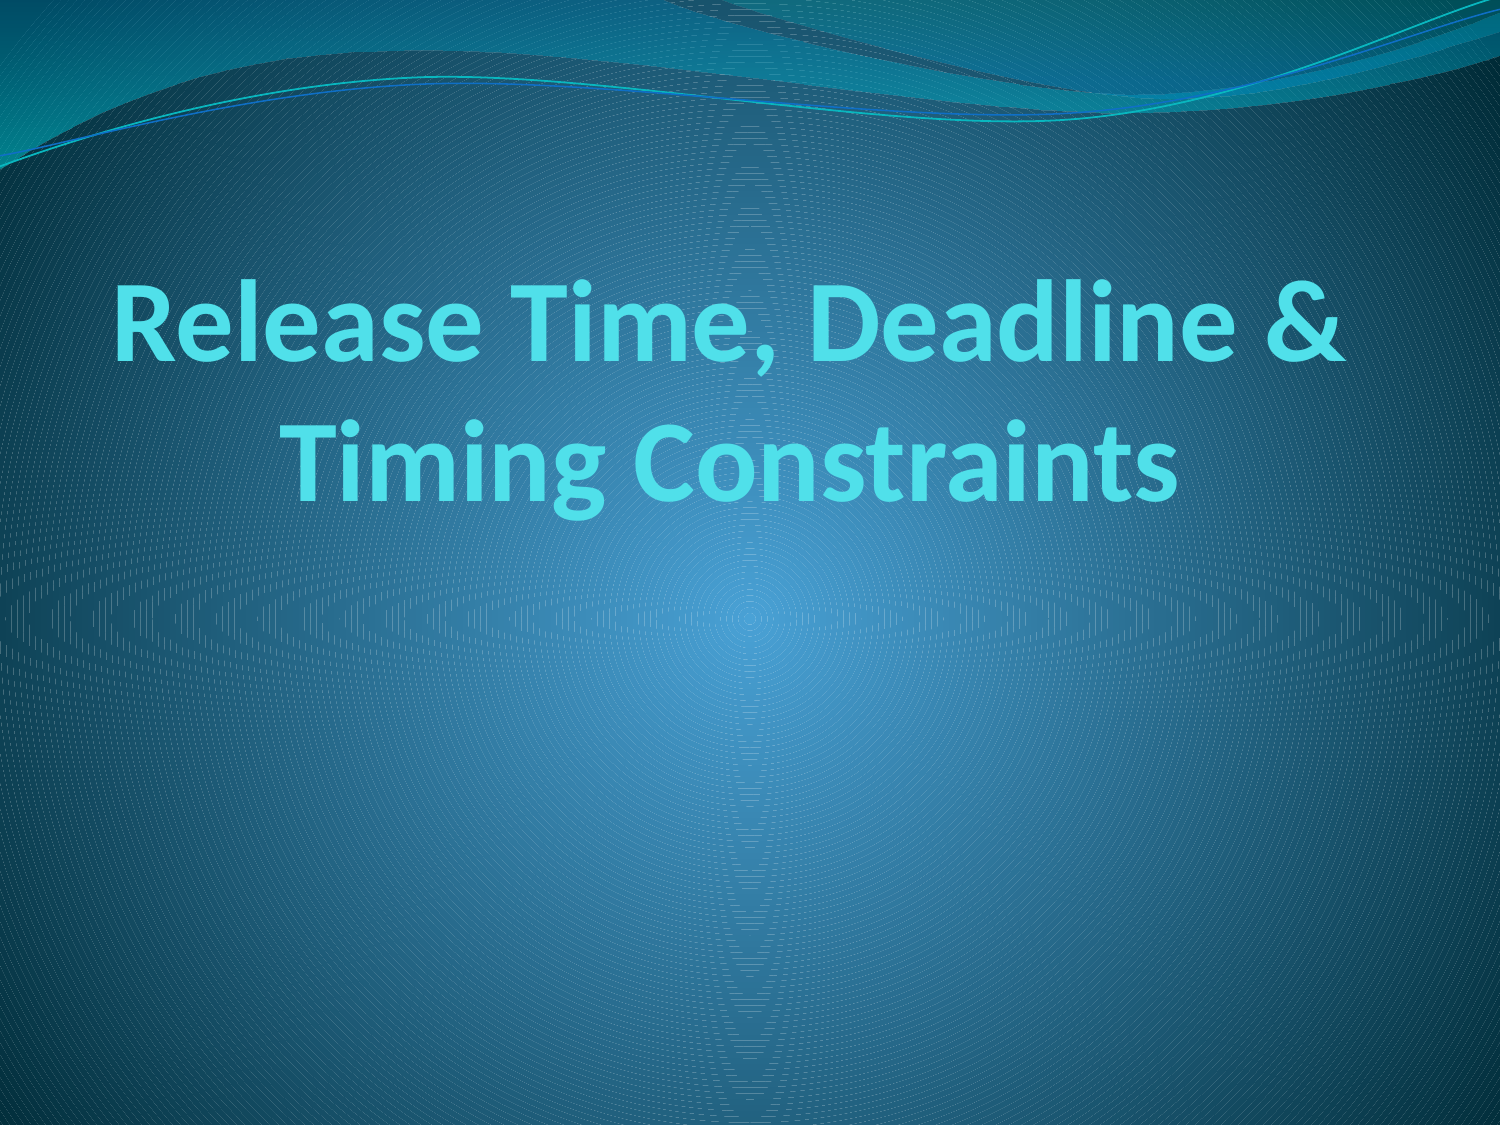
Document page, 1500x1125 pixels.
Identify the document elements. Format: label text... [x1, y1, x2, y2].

title Release Time, Deadline & Timing Constraints [87, 224, 1376, 525]
